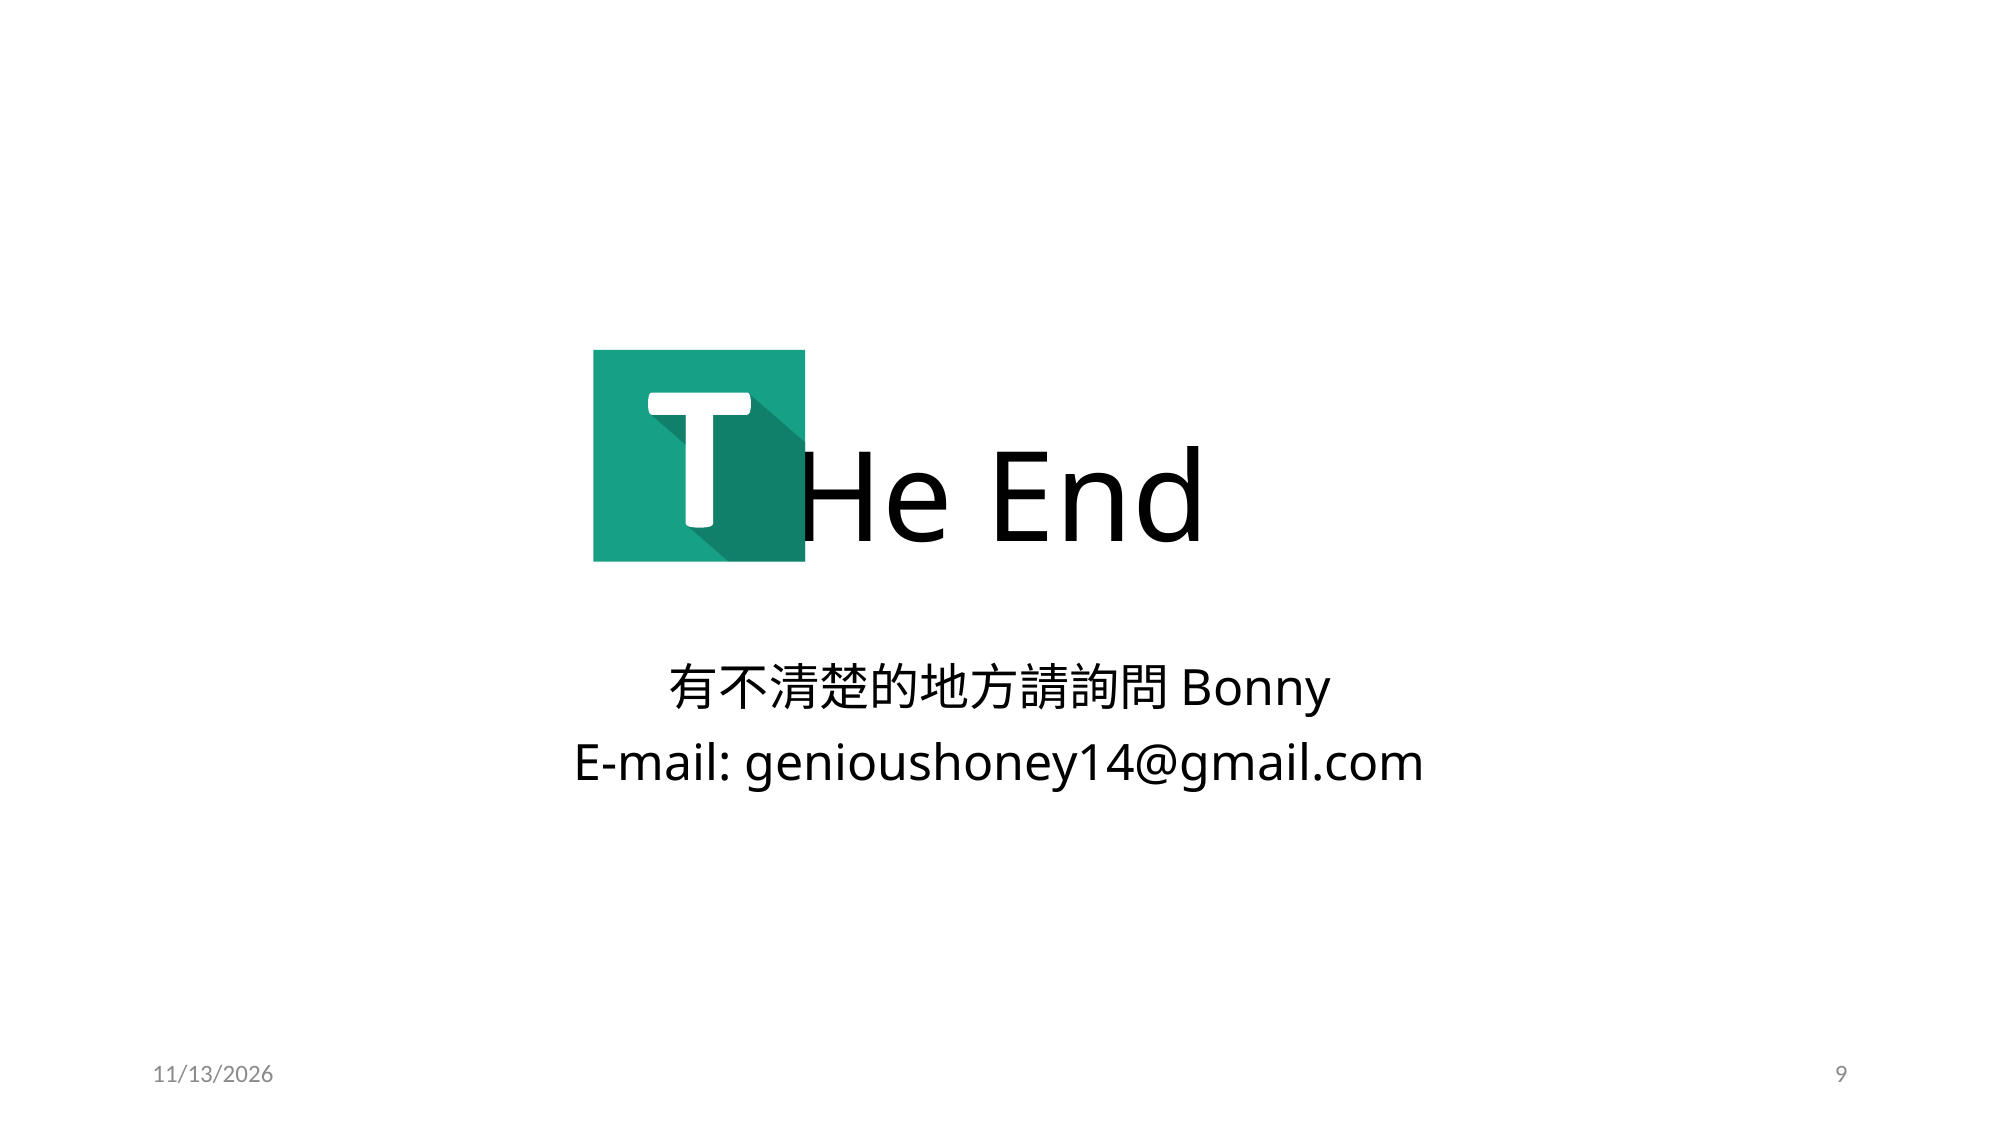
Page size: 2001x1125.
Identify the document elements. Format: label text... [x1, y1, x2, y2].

title He End [249, 184, 1750, 576]
slide_number 9 [1412, 1042, 1863, 1103]
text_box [593, 349, 806, 562]
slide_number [137, 1042, 588, 1103]
subtitle 有不清楚的地方請詢問Bonny E-mail: genioushoney14@gmail.com [249, 590, 1750, 863]
